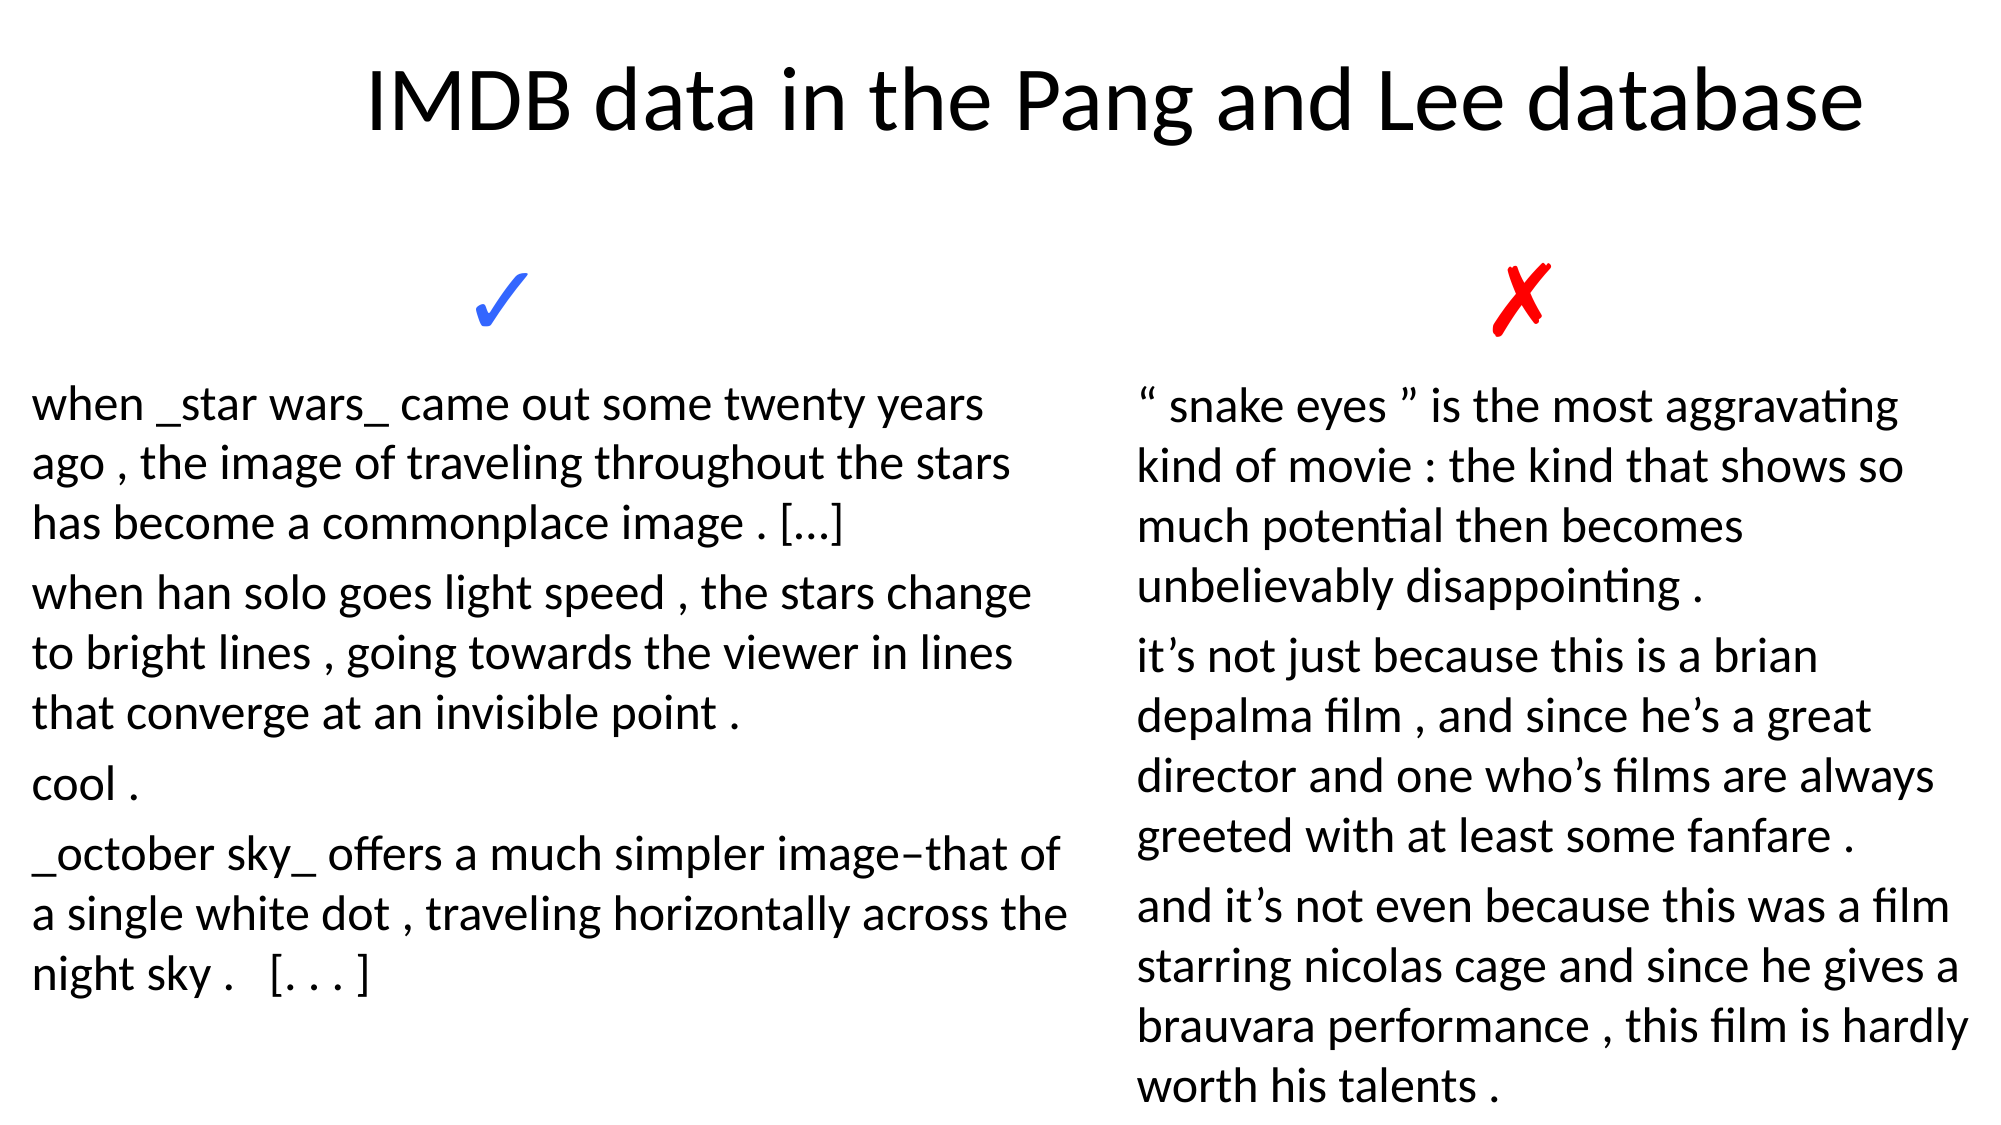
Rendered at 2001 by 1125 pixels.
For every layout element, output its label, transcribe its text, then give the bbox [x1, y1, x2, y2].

list when _star wars_ came out some twenty years ago , the image of traveling throughout the stars has become a commonplace image . […] when han solo goes light speed , the stars change to bright lines , going towards the viewer in lines that converge at an invisible point . cool . _october sky_ offers a much simpler image–that of a single white dot , traveling horizontally across the night sky . [. . . ] [16, 362, 1100, 1125]
text_box ✓ [446, 229, 560, 364]
text_box ✗ [1466, 229, 1580, 364]
text_box “ snake eyes ” is the most aggravating kind of movie : the kind that shows so much potential then becomes unbelievably disappointing . it’s not just because this is a brian depalma film , and since he’s a great director and one who’s films are always greeted with at least some fanfare . and it’s not even because this was a film starring nicolas cage and since he gives a brauvara performance , this film is hardly worth his talents . [1116, 362, 2000, 1125]
title IMDB data in the Pang and Lee database [266, 0, 1967, 188]
